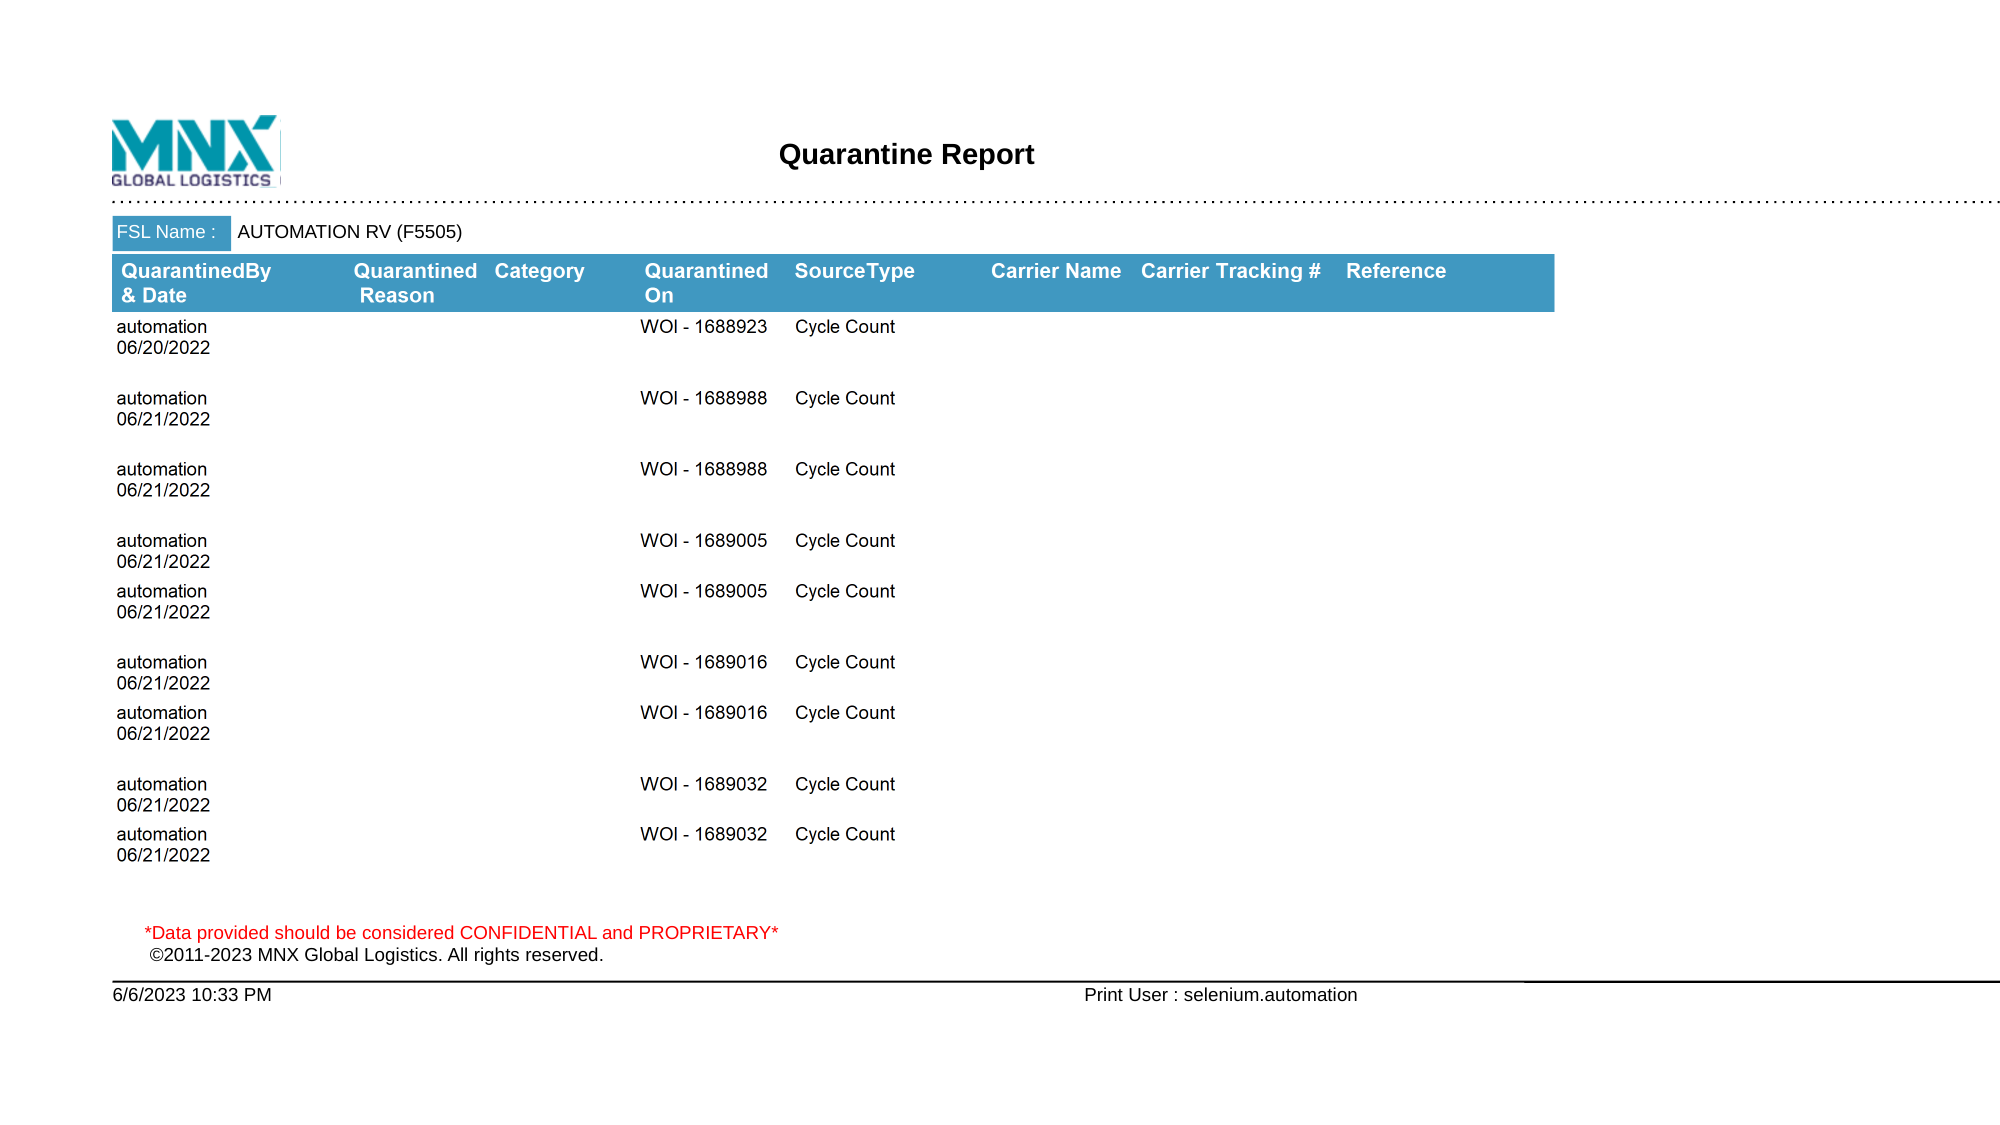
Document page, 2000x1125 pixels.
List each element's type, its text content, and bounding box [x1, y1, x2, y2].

text_box Quarantine Report [562, 131, 1252, 173]
picture [112, 115, 323, 188]
picture [112, 254, 1555, 892]
text_box Print User : selenium.automation [1055, 983, 1387, 1013]
text_box ©2011-2023 MNX Global Logistics. All rights reserved. [144, 942, 1158, 964]
text_box FSL Name : [112, 215, 232, 252]
text_box *Data provided should be considered CONFIDENTIAL and PROPRIETARY* [144, 920, 1158, 942]
text_box AUTOMATION RV (F5505) [233, 215, 669, 252]
text_box 6/6/2023 10:33 PM [112, 983, 343, 1013]
